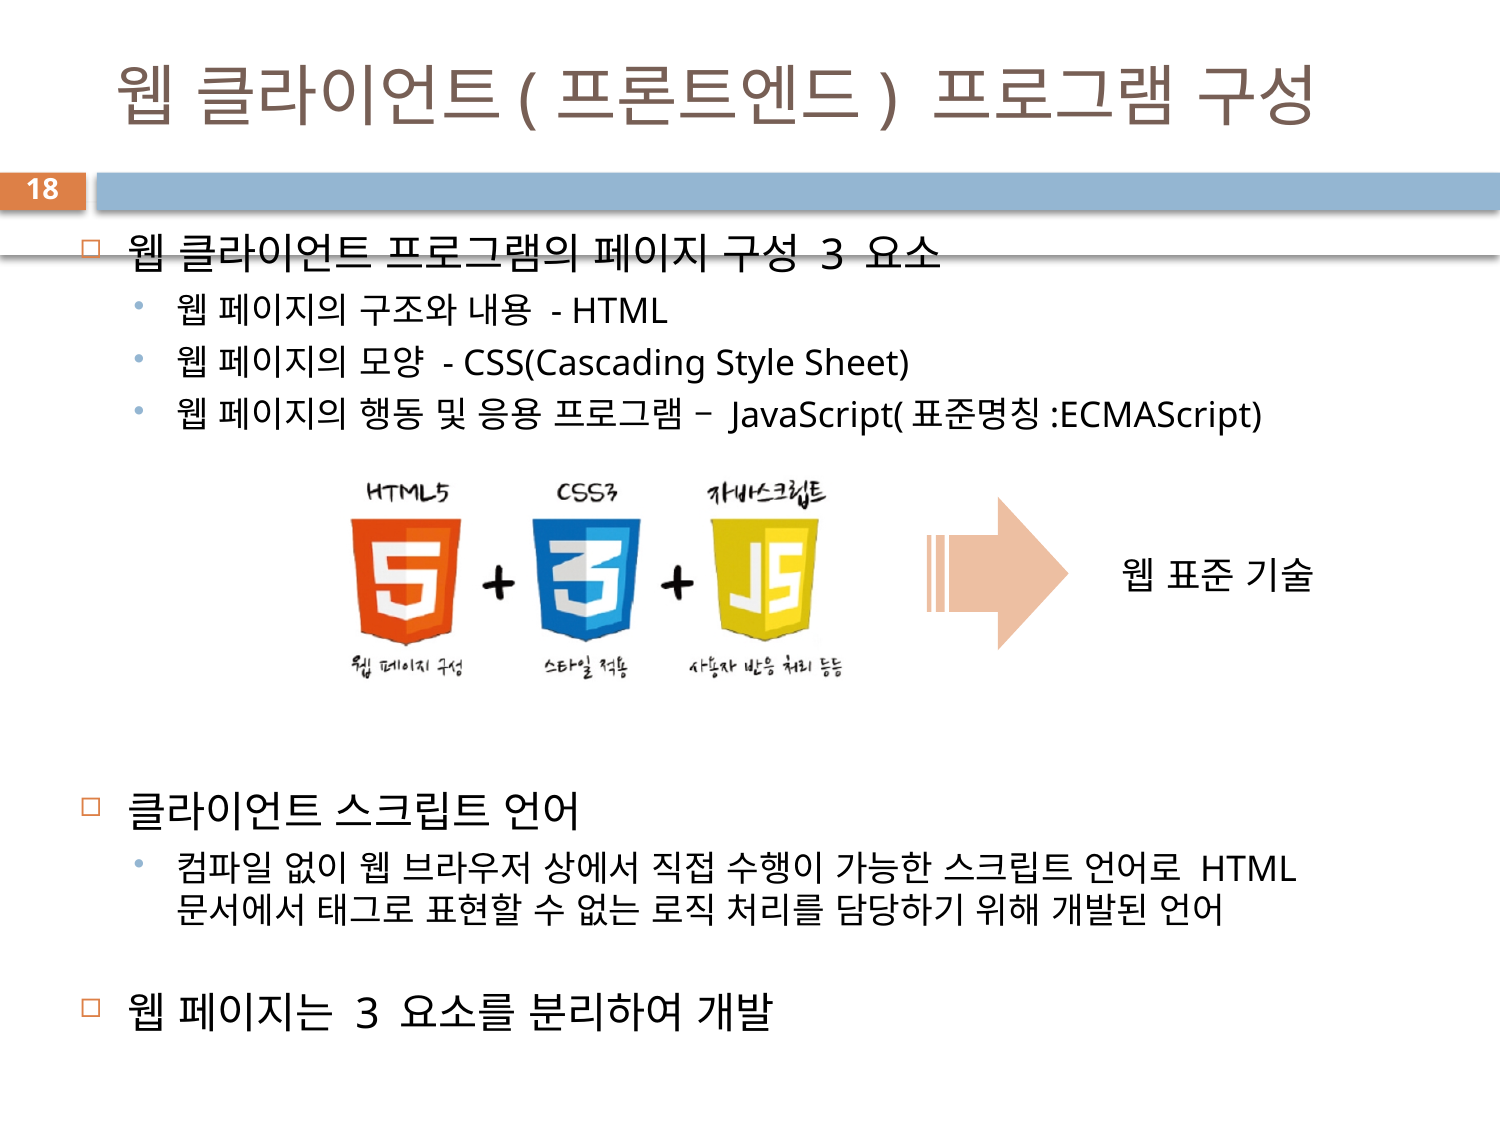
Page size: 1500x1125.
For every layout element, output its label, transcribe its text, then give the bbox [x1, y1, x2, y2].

slide_number 18 [0, 170, 87, 211]
text_box [949, 496, 1069, 651]
title 웹 클라이언트(프론트엔드) 프로그램 구성 [100, 37, 1438, 149]
text_box [926, 535, 932, 612]
text_box 웹 표준 기술 [1106, 544, 1330, 605]
picture [336, 475, 854, 687]
list 웹 클라이언트 프로그램의 페이지 구성 3 요소 웹 페이지의 구조와 내용 - HTML 웹 페이지의 모양 - CSS(Cascading Style Sheet) 웹 페이지의 행동 및 응용 프로그램 – JavaScript(표준명칭:ECMAScript) 클라이언트 스크립트 언어 컴파일 없이 웹 브라우저 상에서 직접 수행이 가능한 스크립트 언어로 HTML문서에서 태그로 표현할 수 없는 로직 처리를 담당하기 위해 개발된 언어 웹 페이지는 3 요소를 분리하여 개발 [64, 219, 1447, 1047]
text_box [935, 535, 945, 612]
